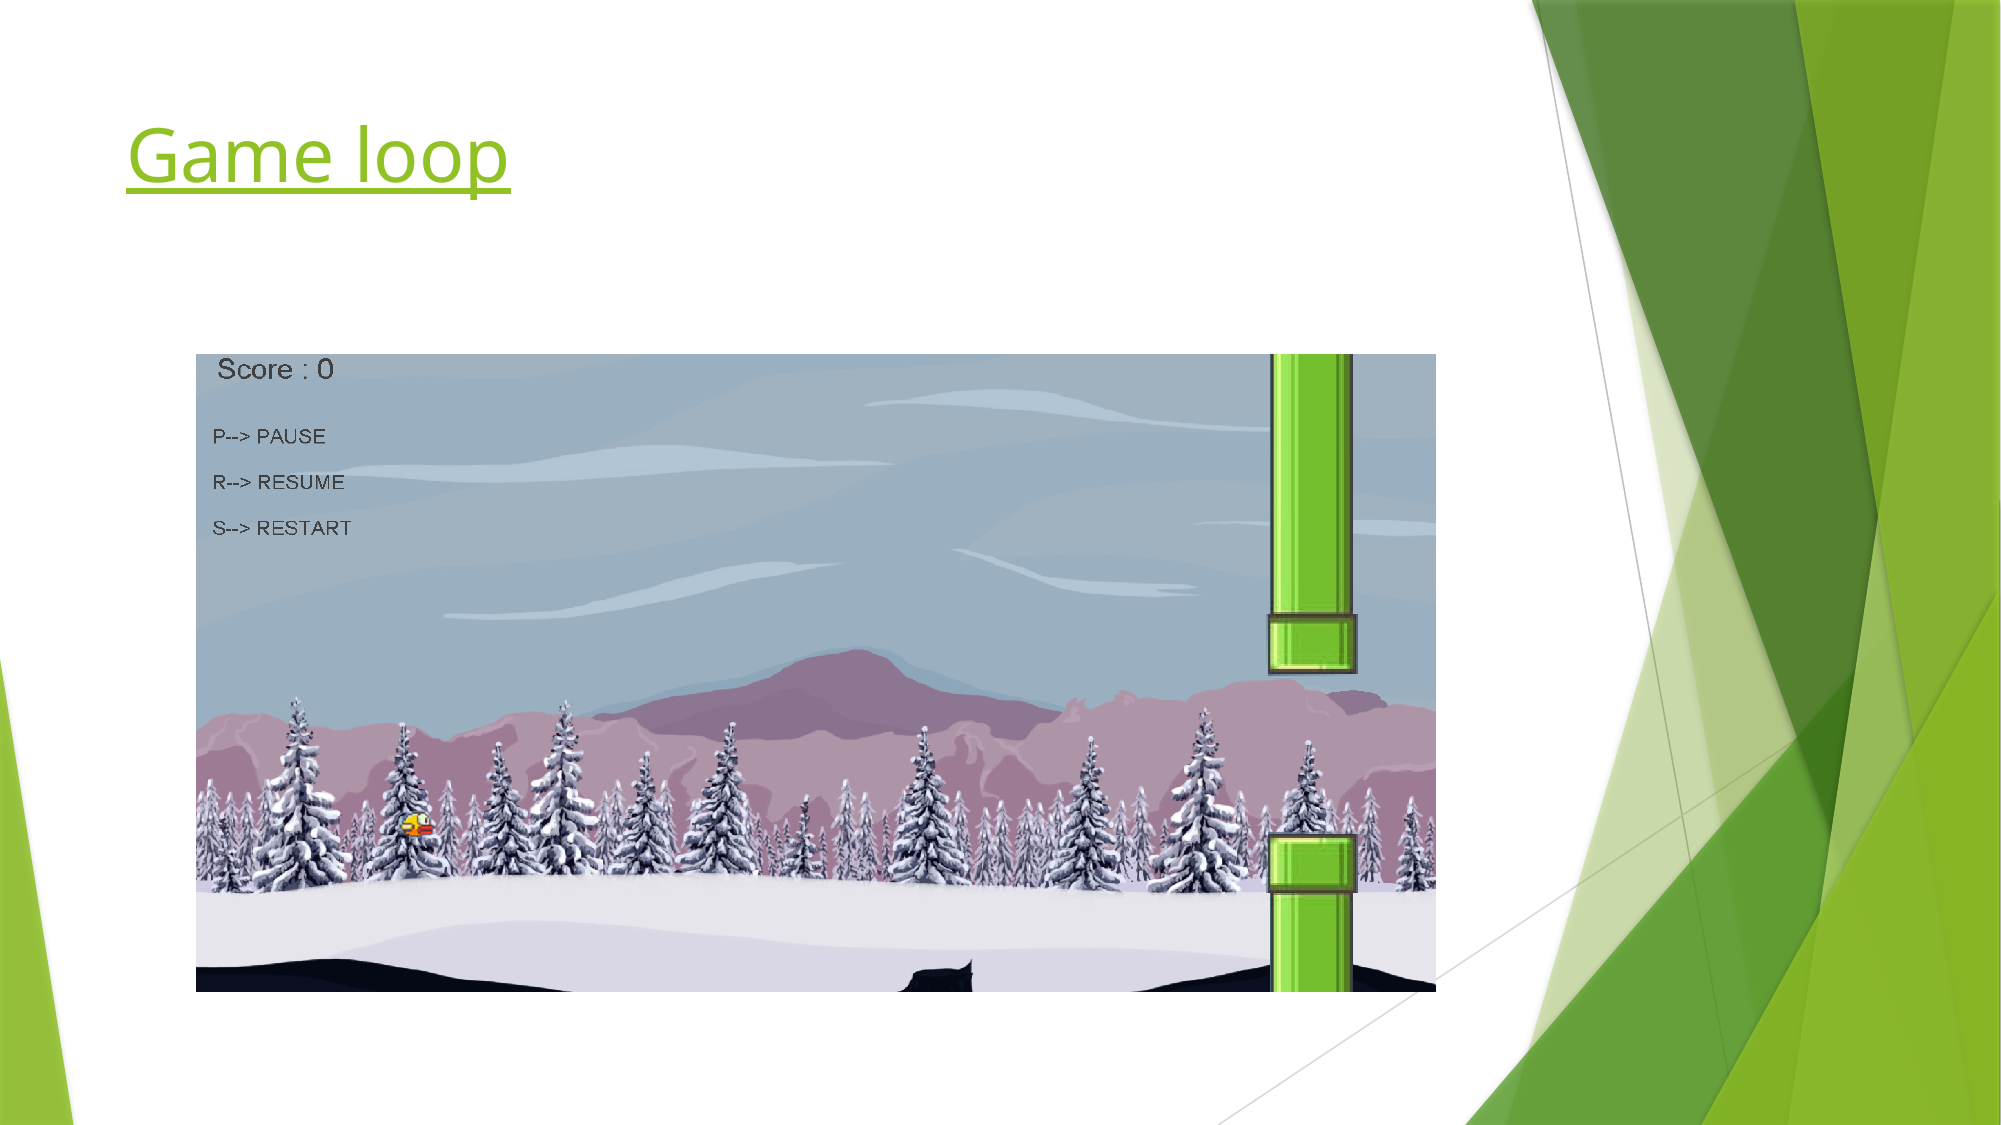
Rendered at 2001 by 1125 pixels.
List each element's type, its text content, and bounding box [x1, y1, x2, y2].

title Game loop [111, 99, 1522, 317]
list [196, 353, 1436, 992]
